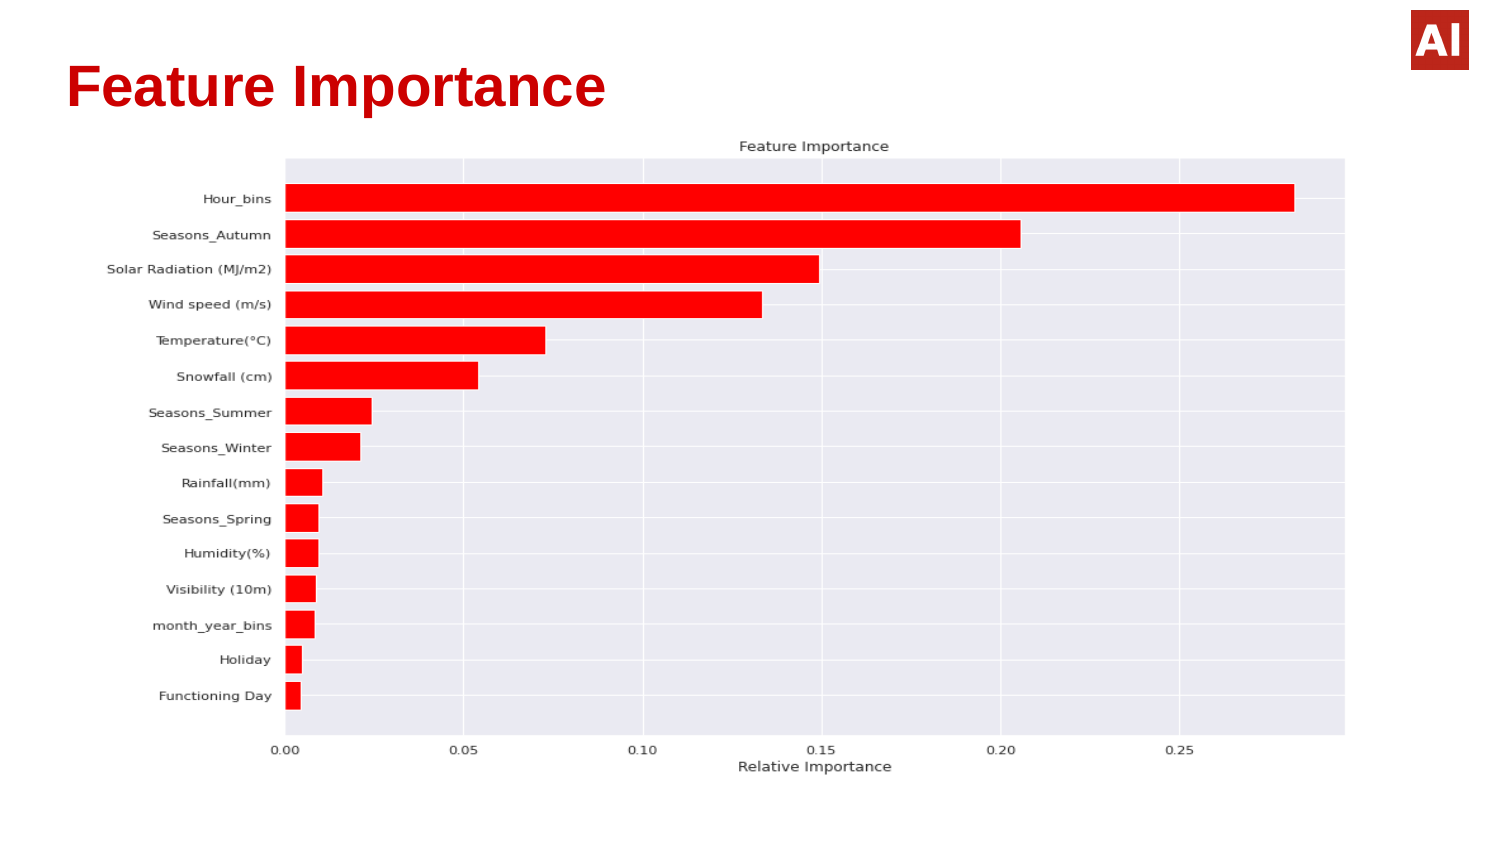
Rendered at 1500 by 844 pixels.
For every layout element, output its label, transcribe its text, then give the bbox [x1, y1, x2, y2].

picture [1411, 10, 1469, 70]
title Feature Importance [51, 32, 814, 127]
picture [98, 133, 1354, 783]
